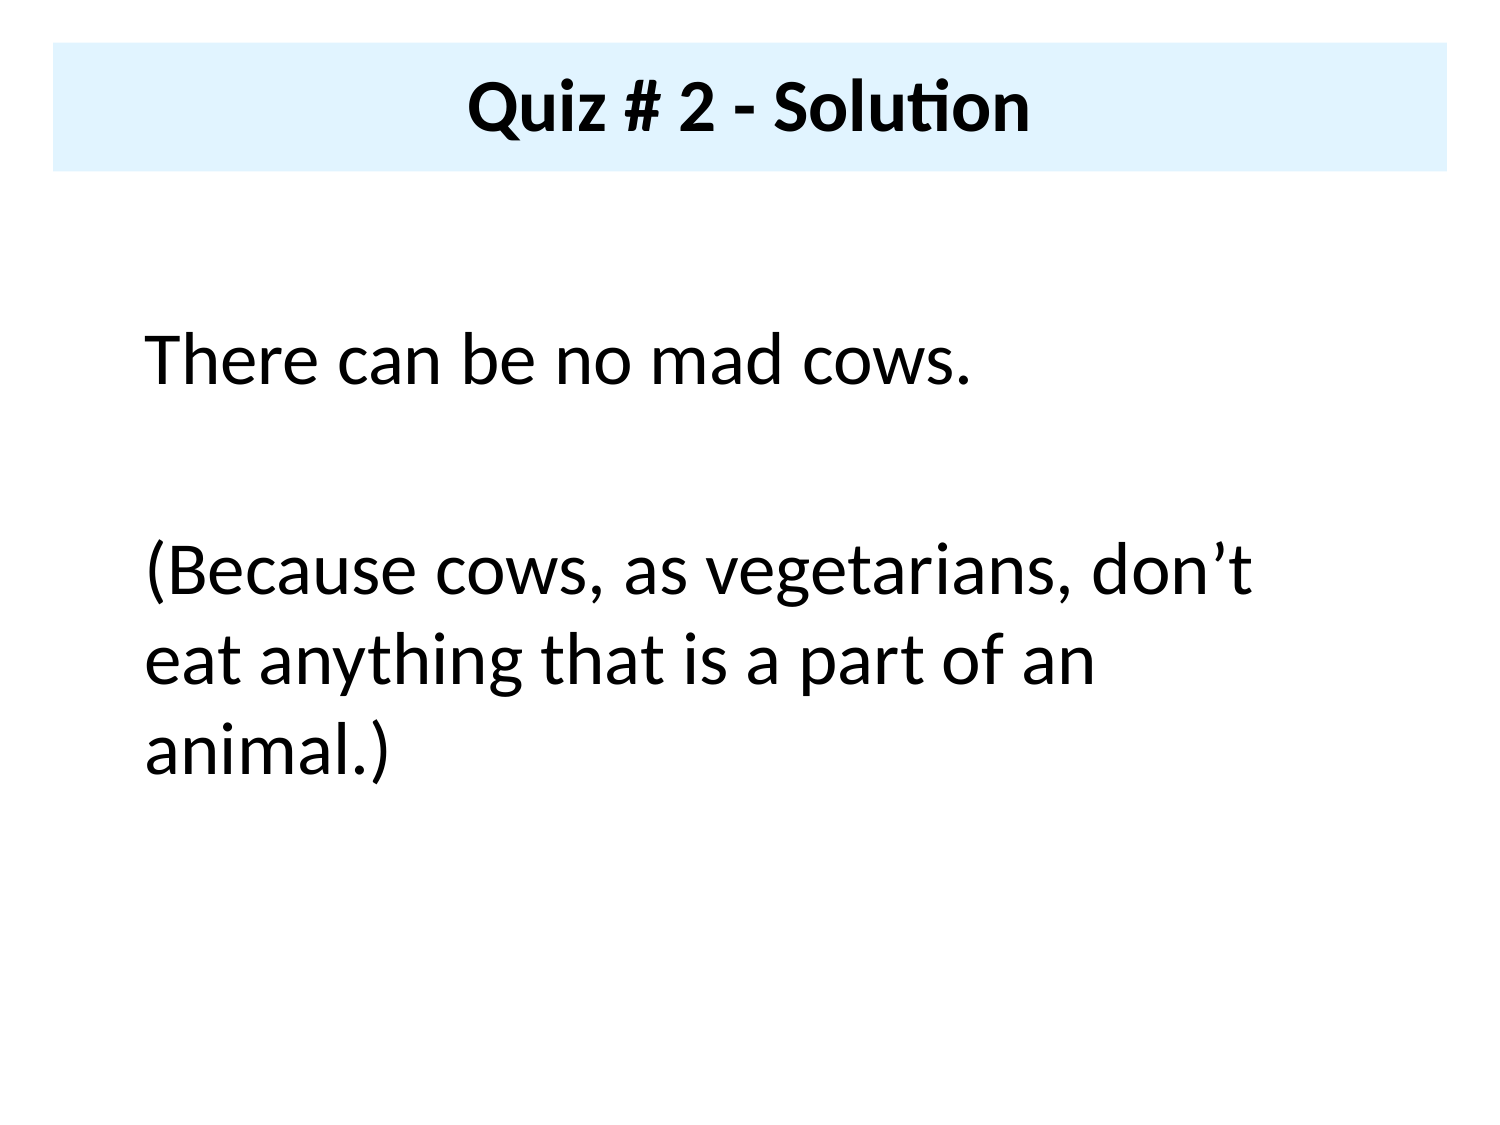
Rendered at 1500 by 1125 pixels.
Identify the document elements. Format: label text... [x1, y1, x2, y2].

list There can be no mad cows. (Because cows, as vegetarians, don’t eat anything that is a part of an animal.) [129, 302, 1371, 894]
title Quiz # 2 - Solution [53, 42, 1447, 172]
